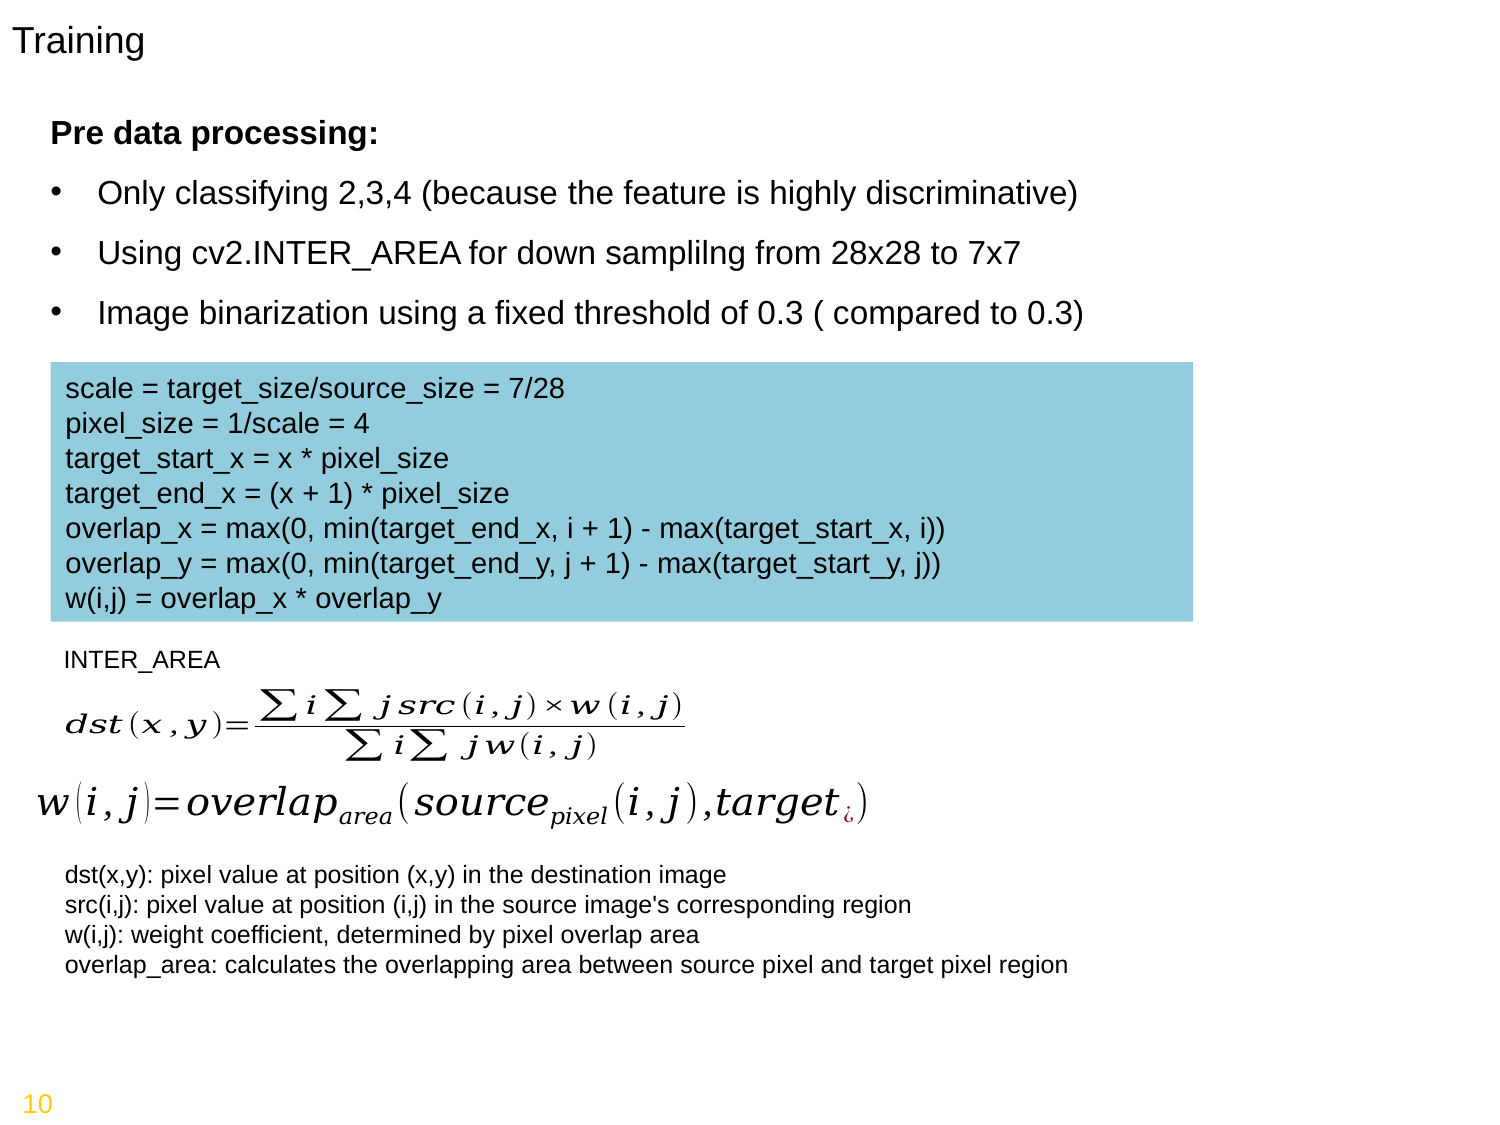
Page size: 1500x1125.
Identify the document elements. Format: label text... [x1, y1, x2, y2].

slide_number 10 [3, 1070, 68, 1125]
list Training [0, 0, 1500, 71]
text_box INTER_AREA [48, 636, 237, 682]
text_box dst(x,y): pixel value at position (x,y) in the destination image src(i,j): pixel value at position (i,j) in the source image's corresponding region w(i,j): weight coefficient, determined by pixel overlap area overlap_area: calculates the overlapping area between source pixel and target pixel region [49, 851, 1094, 986]
text_box scale = target_size/source_size = 7/28 pixel_size = 1/scale = 4 target_start_x = x * pixel_size target_end_x = (x + 1) * pixel_size overlap_x = max(0, min(target_end_x, i + 1) - max(target_start_x, i)) overlap_y = max(0, min(target_end_y, j + 1) - max(target_start_y, j)) w(i,j) = overlap_x * overlap_y [50, 362, 1194, 622]
